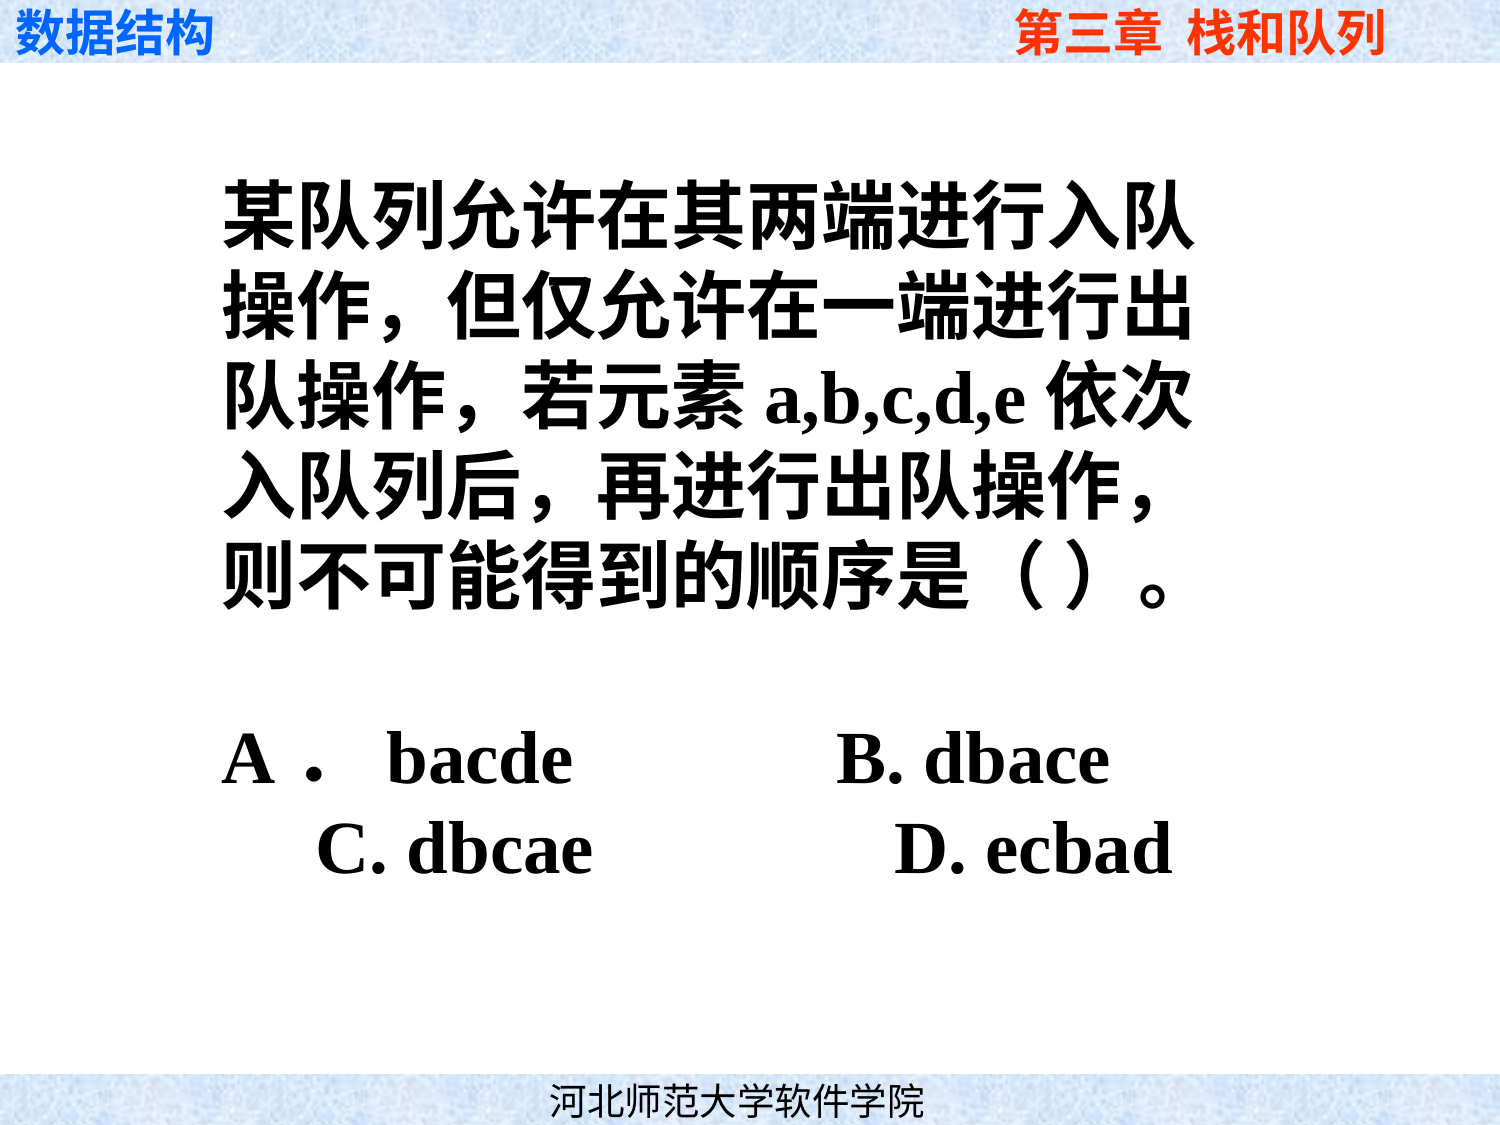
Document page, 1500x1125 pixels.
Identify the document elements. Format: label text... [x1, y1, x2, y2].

text_box 某队列允许在其两端进行入队操作，但仅允许在一端进行出队操作，若元素a,b,c,d,e依次入队列后，再进行出队操作，则不可能得到的顺序是（ ）。 A．bacde B. dbace C. dbcae D. ecbad [206, 160, 1282, 896]
picture [0, 0, 1500, 63]
picture [0, 1074, 1500, 1125]
